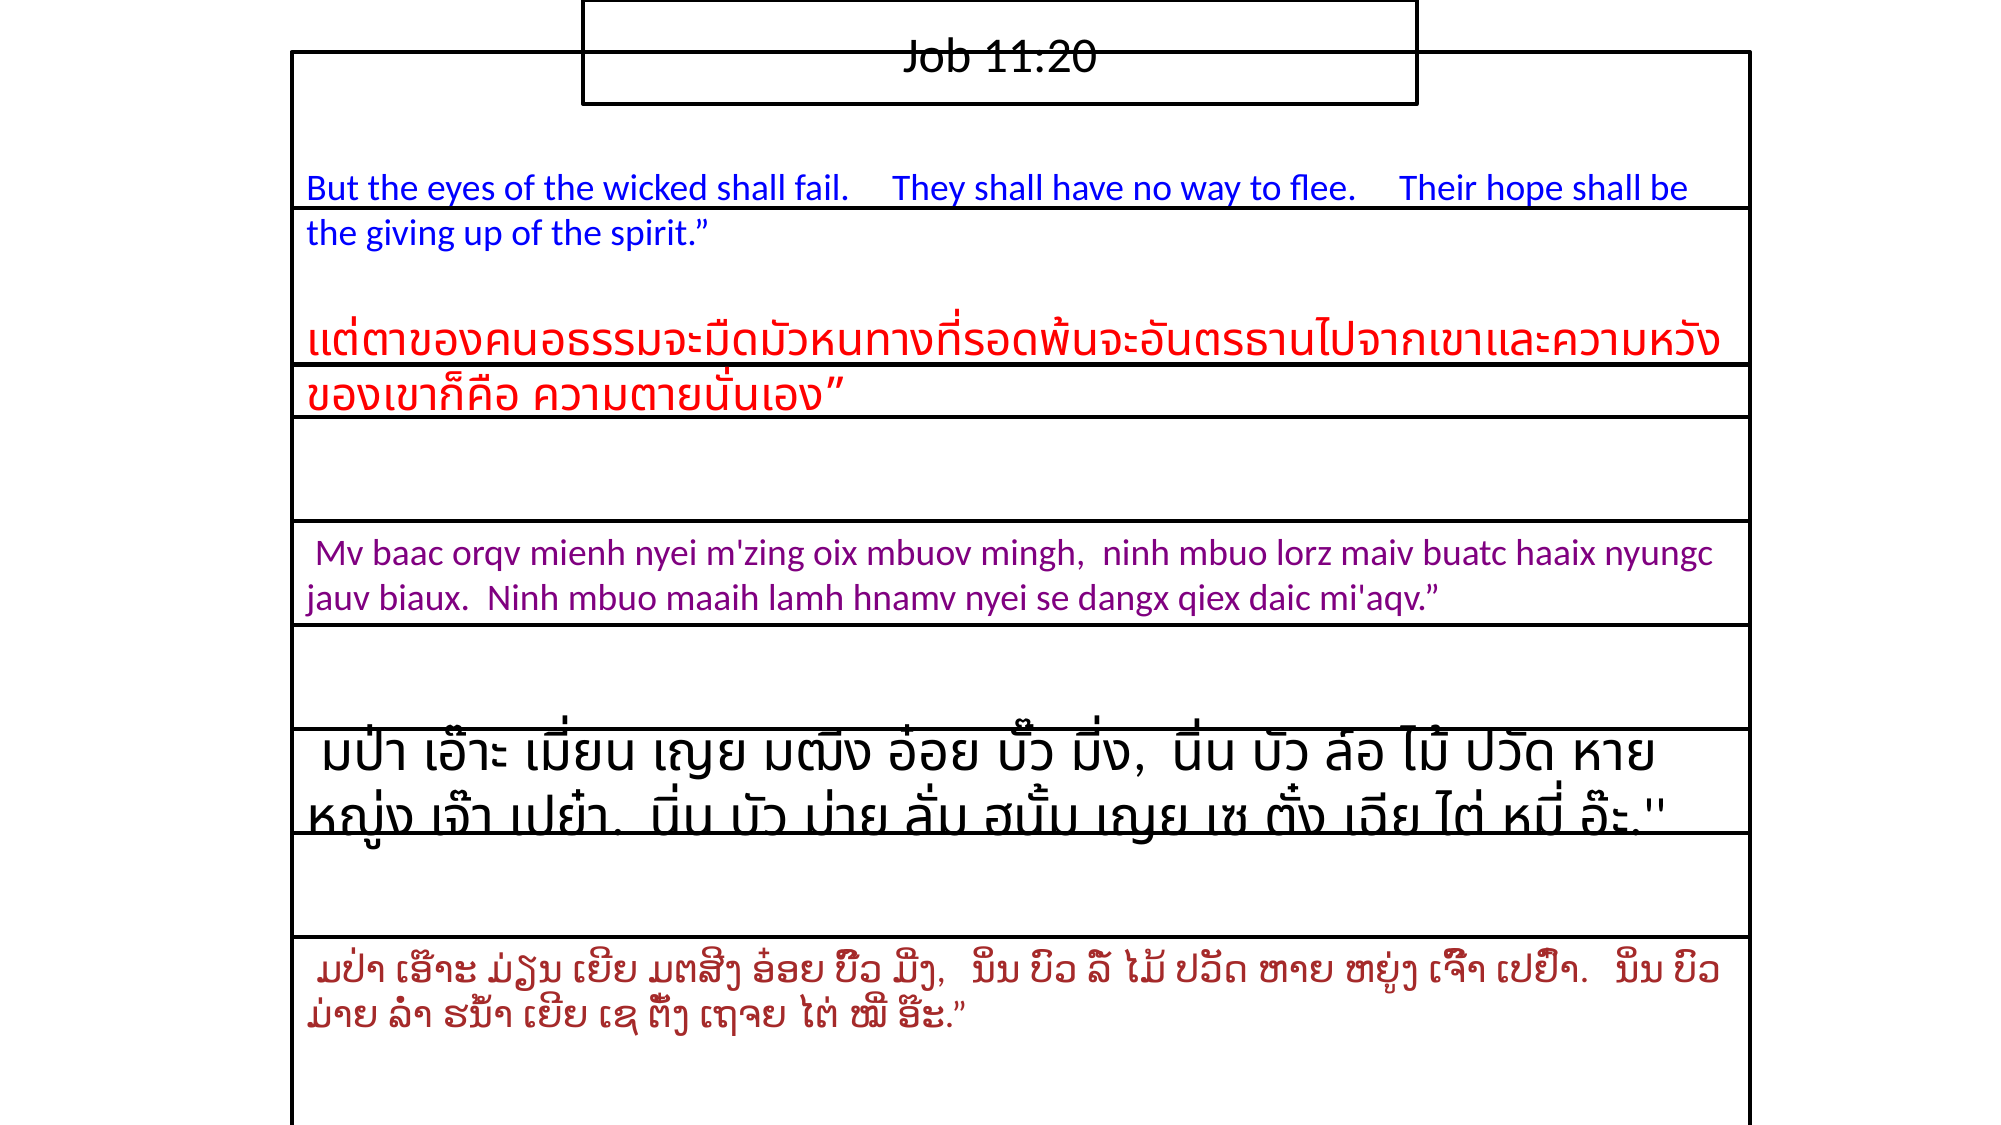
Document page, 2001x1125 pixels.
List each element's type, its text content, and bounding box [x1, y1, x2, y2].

text_box ມປ່າ ເອ໊າະ ມ່ຽນ ເຍີຍ ມຕສີງ ອ໋ອຍ ບົ໊ວ ມີ່ງ, ນິ່ນ ບົວ ລໍ໌ ໄມ້ ປວັດ ຫາຍ ຫຍູ່ງ ເຈົ໊າ ເປຢົ໋າ. ນິ່ນ ບົວ ມ່າຍ ລ່ຳ ຮນ້ຳ ເຍີຍ ເຊ ຕັ໋ງ ເຖຈຍ ໄຕ່ ໝີ່ ອ໊ະ.” [290, 831, 1752, 1125]
text_box But the eyes of the wicked shall fail. They shall have no way to flee. Their hope shall be the giving up of the spirit.” [290, 50, 1752, 206]
text_box แต่​ตา​ของ​คน​อธรรม​จะ​มืด​มัวหนทาง​ที่​รอด​พ้น​จะ​อันตรธาน​ไป​จาก​เขาและ​ความ​หวัง​ของ​เขา​ก็​คือ ความ​ตาย​นั่นเอง” [290, 206, 1752, 415]
text_box Job 11:20 [581, 0, 1419, 50]
text_box Mv baac orqv mienh nyei m'zing oix mbuov mingh, ninh mbuo lorz maiv buatc haaix nyungc jauv biaux. Ninh mbuo maaih lamh hnamv nyei se dangx qiex daic mi'aqv.” [290, 415, 1752, 623]
text_box มป่า เอ๊าะ เมี่ยน เญย มฒีง อ๋อย บั๊ว มี่ง, นิ่น บัว ล์อ ไม้ ปวัด หาย หญู่ง เจ๊า เปย๋า. นิ่น บัว ม่าย ลั่ม ฮนั้ม เญย เซ ตั๋ง เฉีย ไต่ หมี่ อ๊ะ.'' [290, 623, 1752, 831]
